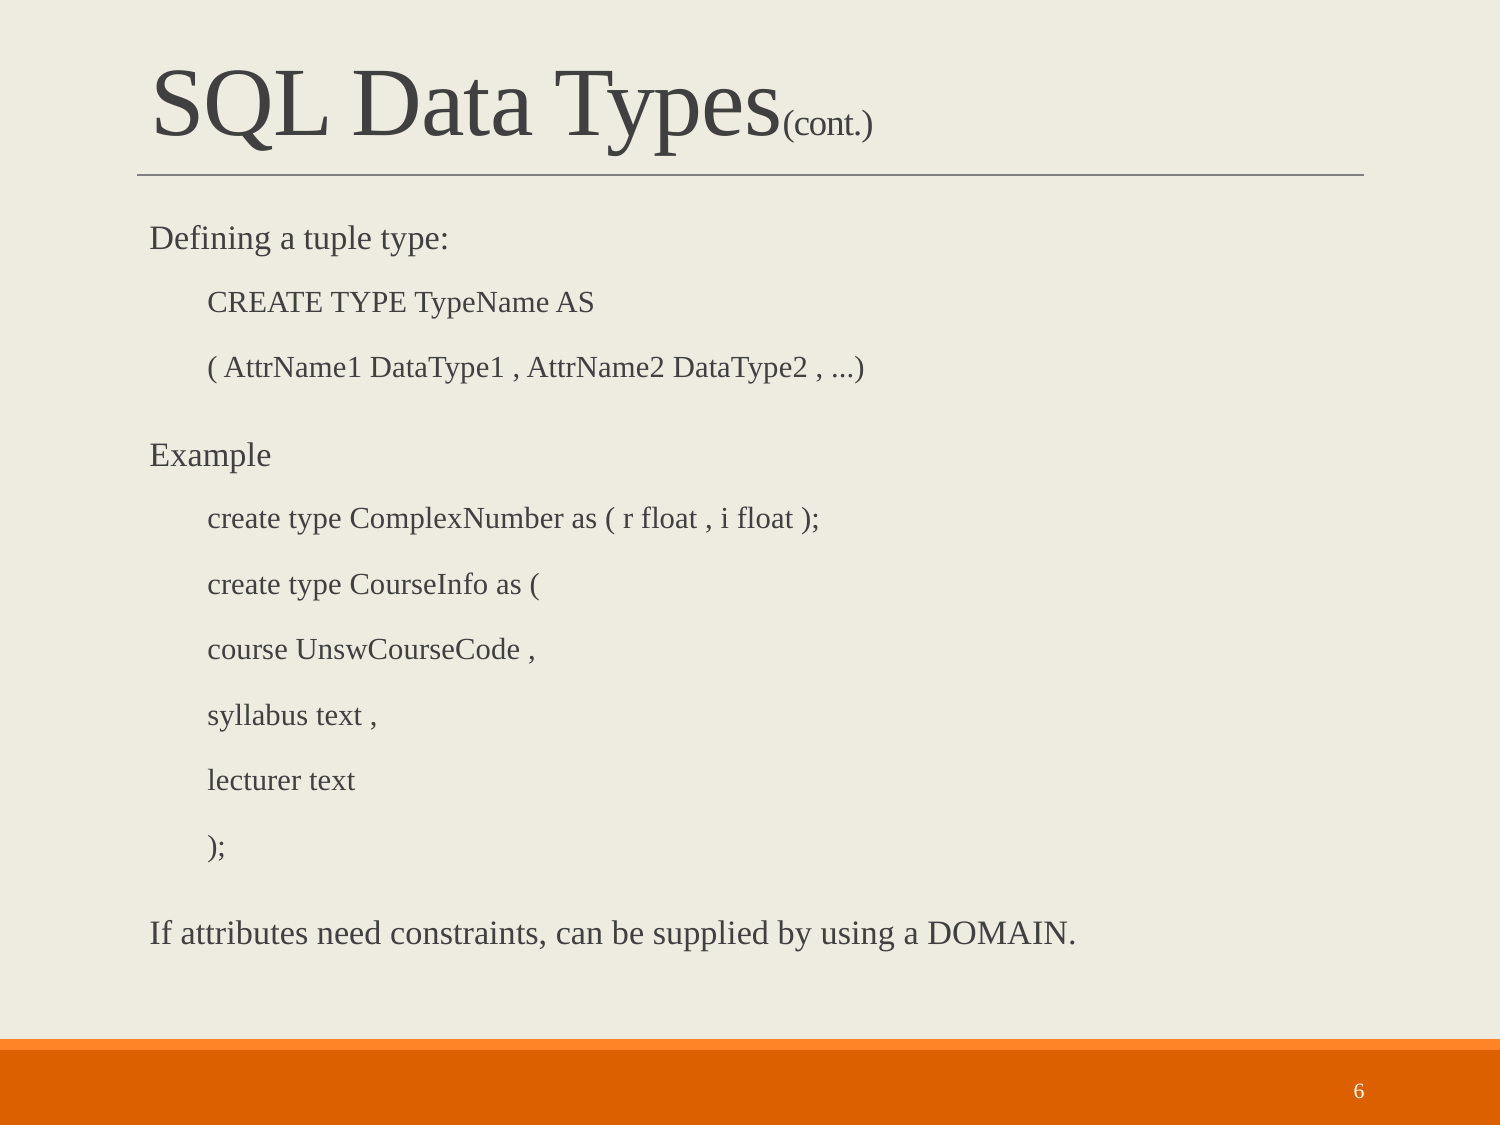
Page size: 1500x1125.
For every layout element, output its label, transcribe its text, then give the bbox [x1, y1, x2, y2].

title SQL Data Types(cont.) [135, 47, 1373, 163]
slide_number 6 [1218, 1059, 1380, 1120]
list Defining a tuple type: CREATE TYPE TypeName AS ( AttrName1 DataType1 , AttrName2 DataType2 , ...) Example create type ComplexNumber as ( r float , i float ); create type CourseInfo as ( course UnswCourseCode , syllabus text , lecturer text ); If attributes need constraints, can be supplied by using a DOMAIN. [135, 187, 1373, 963]
